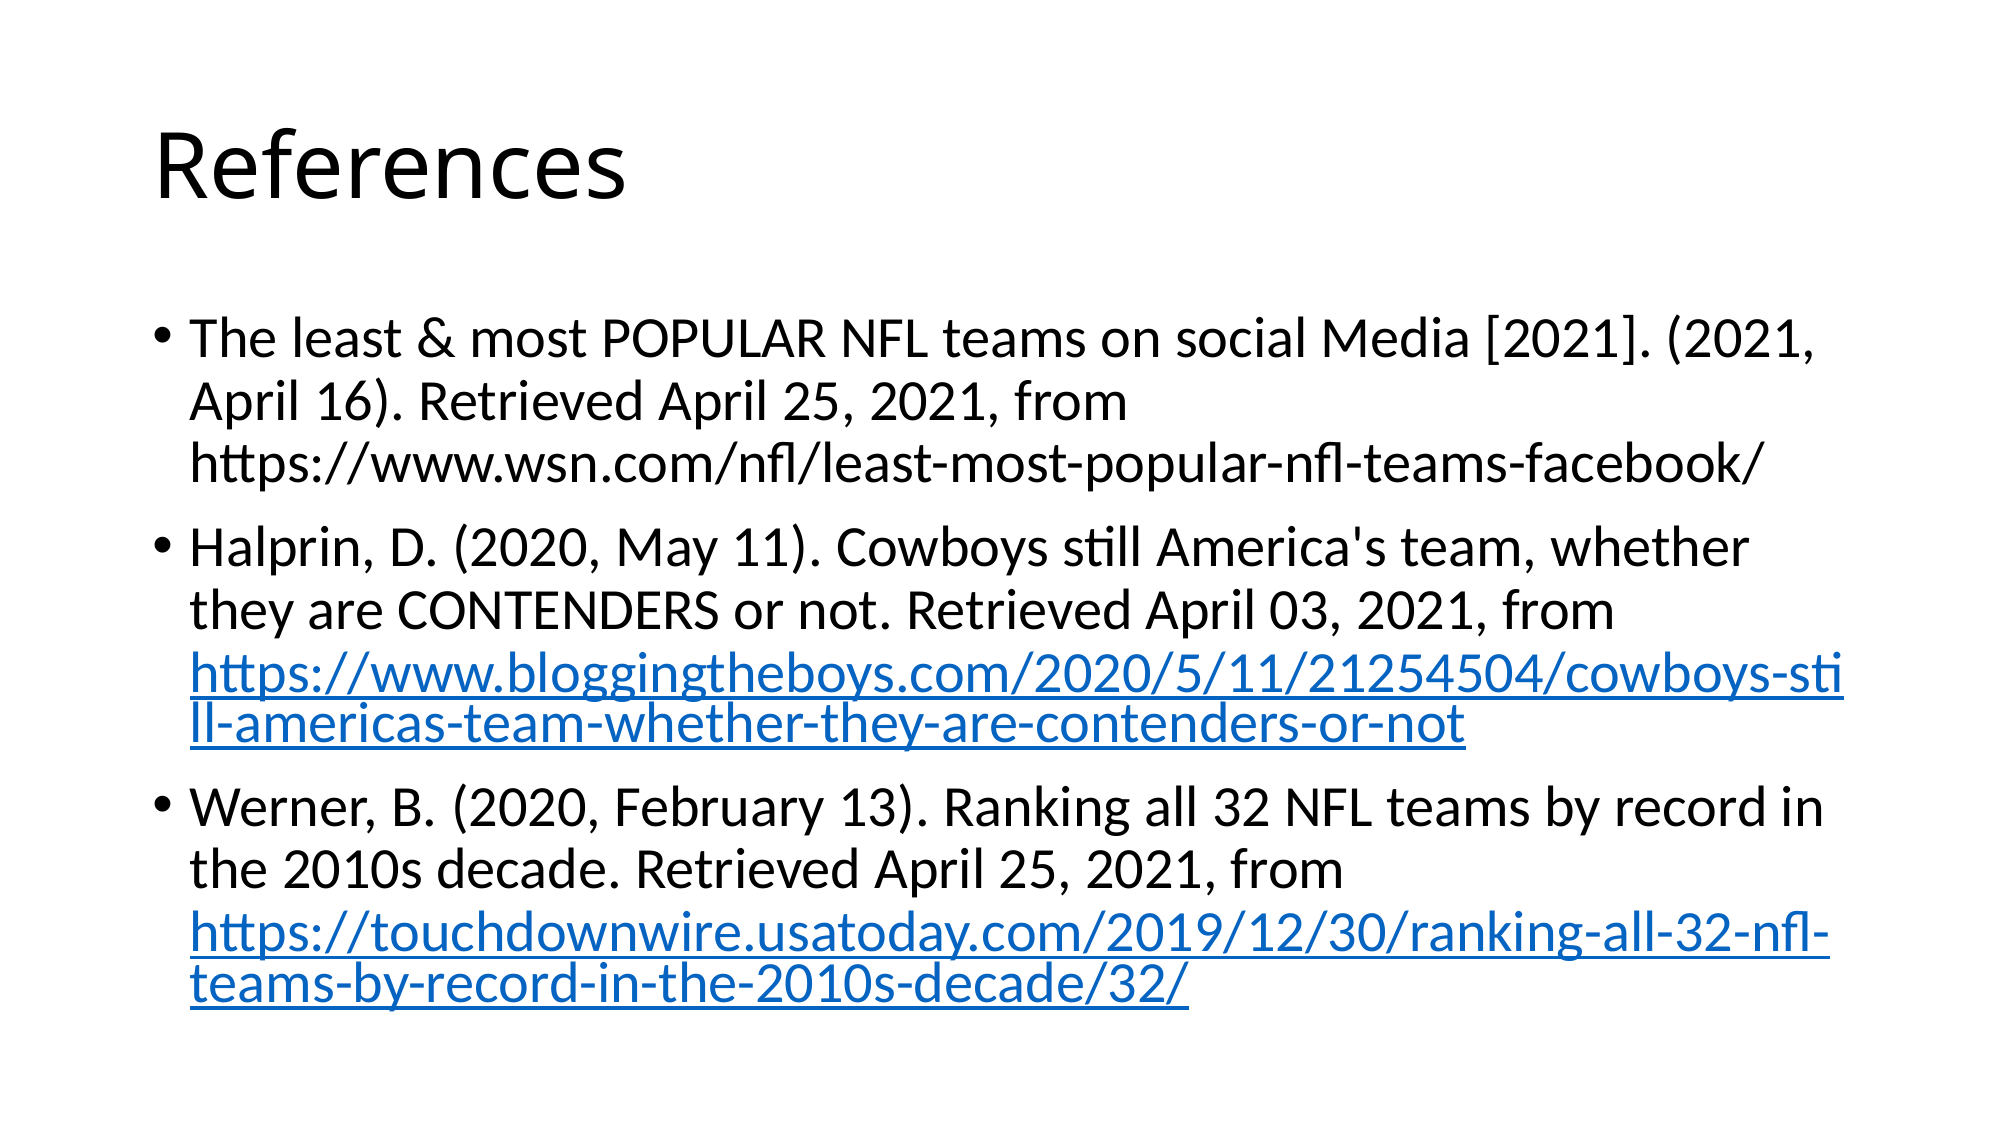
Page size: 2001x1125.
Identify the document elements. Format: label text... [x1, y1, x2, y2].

title References [137, 59, 1863, 278]
list The least & most POPULAR NFL teams on social Media [2021]. (2021, April 16). Retrieved April 25, 2021, from https://www.wsn.com/nfl/least-most-popular-nfl-teams-facebook/ Halprin, D. (2020, May 11). Cowboys still America's team, whether they are CONTENDERS or not. Retrieved April 03, 2021, from https://www.bloggingtheboys.com/2020/5/11/21254504/cowboys-still-americas-team-whether-they-are-contenders-or-not Werner, B. (2020, February 13). Ranking all 32 NFL teams by record in the 2010s decade. Retrieved April 25, 2021, from https://touchdownwire.usatoday.com/2019/12/30/ranking-all-32-nfl-teams-by-record-in-the-2010s-decade/32/ [137, 299, 1863, 1014]
